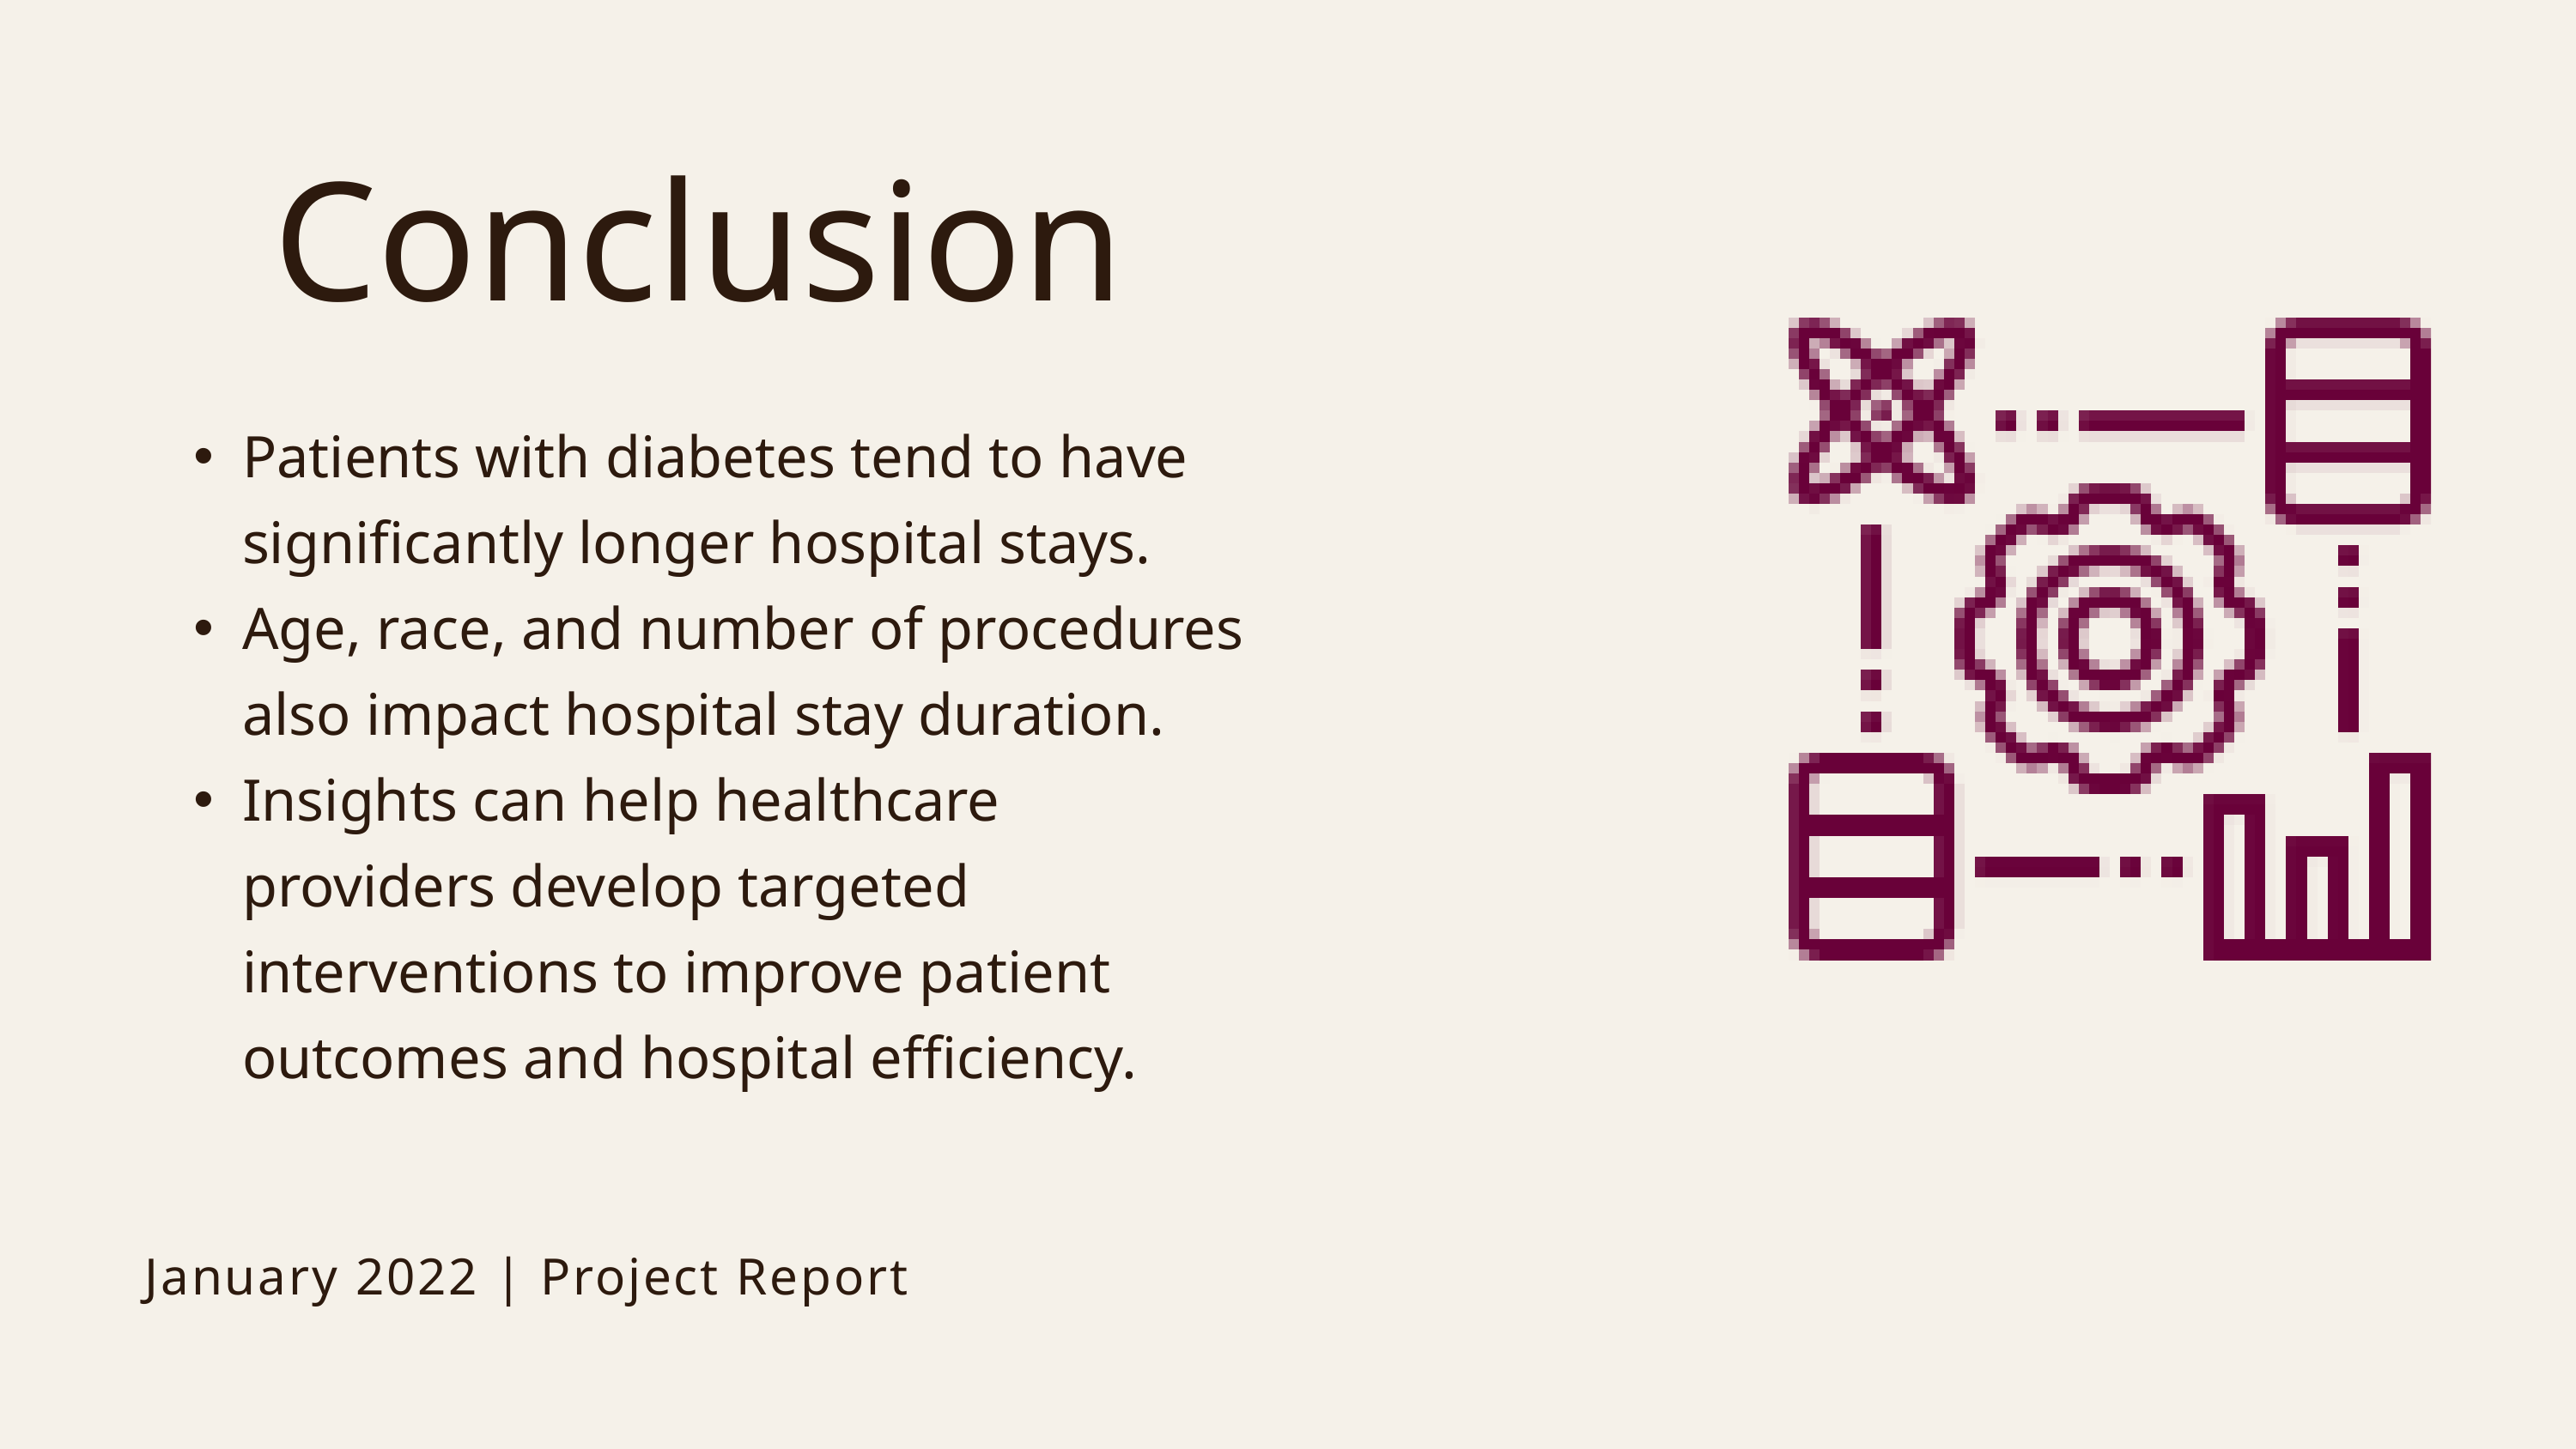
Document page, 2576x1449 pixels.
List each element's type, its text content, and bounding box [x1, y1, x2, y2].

text_box January 2022 | Project Report [144, 1234, 1254, 1305]
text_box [144, 144, 1254, 1158]
text_box [1778, 307, 2432, 961]
